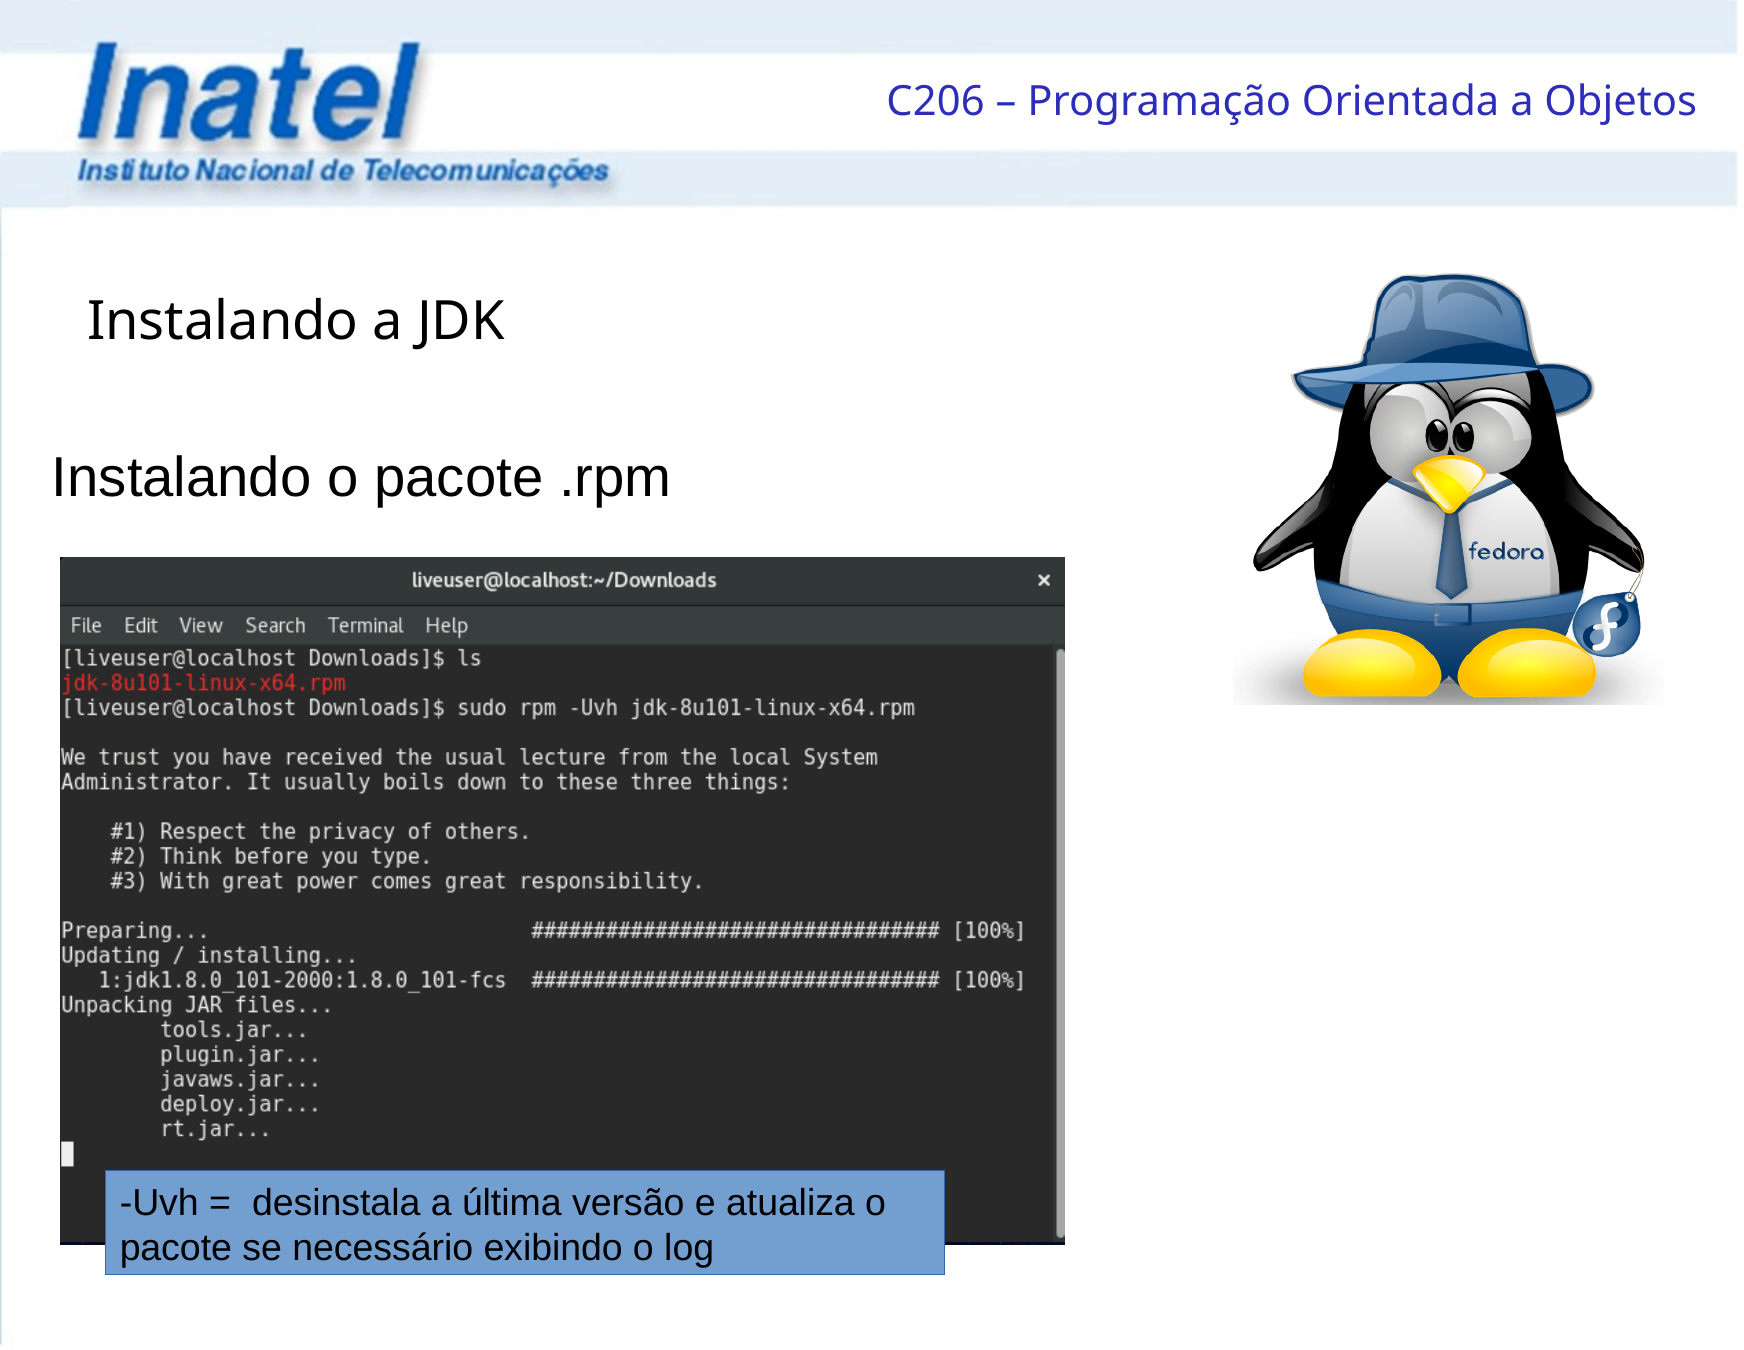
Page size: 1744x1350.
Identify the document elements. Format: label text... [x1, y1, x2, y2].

text_box Instalando o pacote .rpm [51, 442, 1227, 506]
picture [0, 0, 1744, 1350]
text_box Instalando a JDK [87, 230, 1657, 405]
text_box -Uvh = desinstala a última versão e atualiza o pacote se necessário exibindo o log [105, 1253, 945, 1275]
